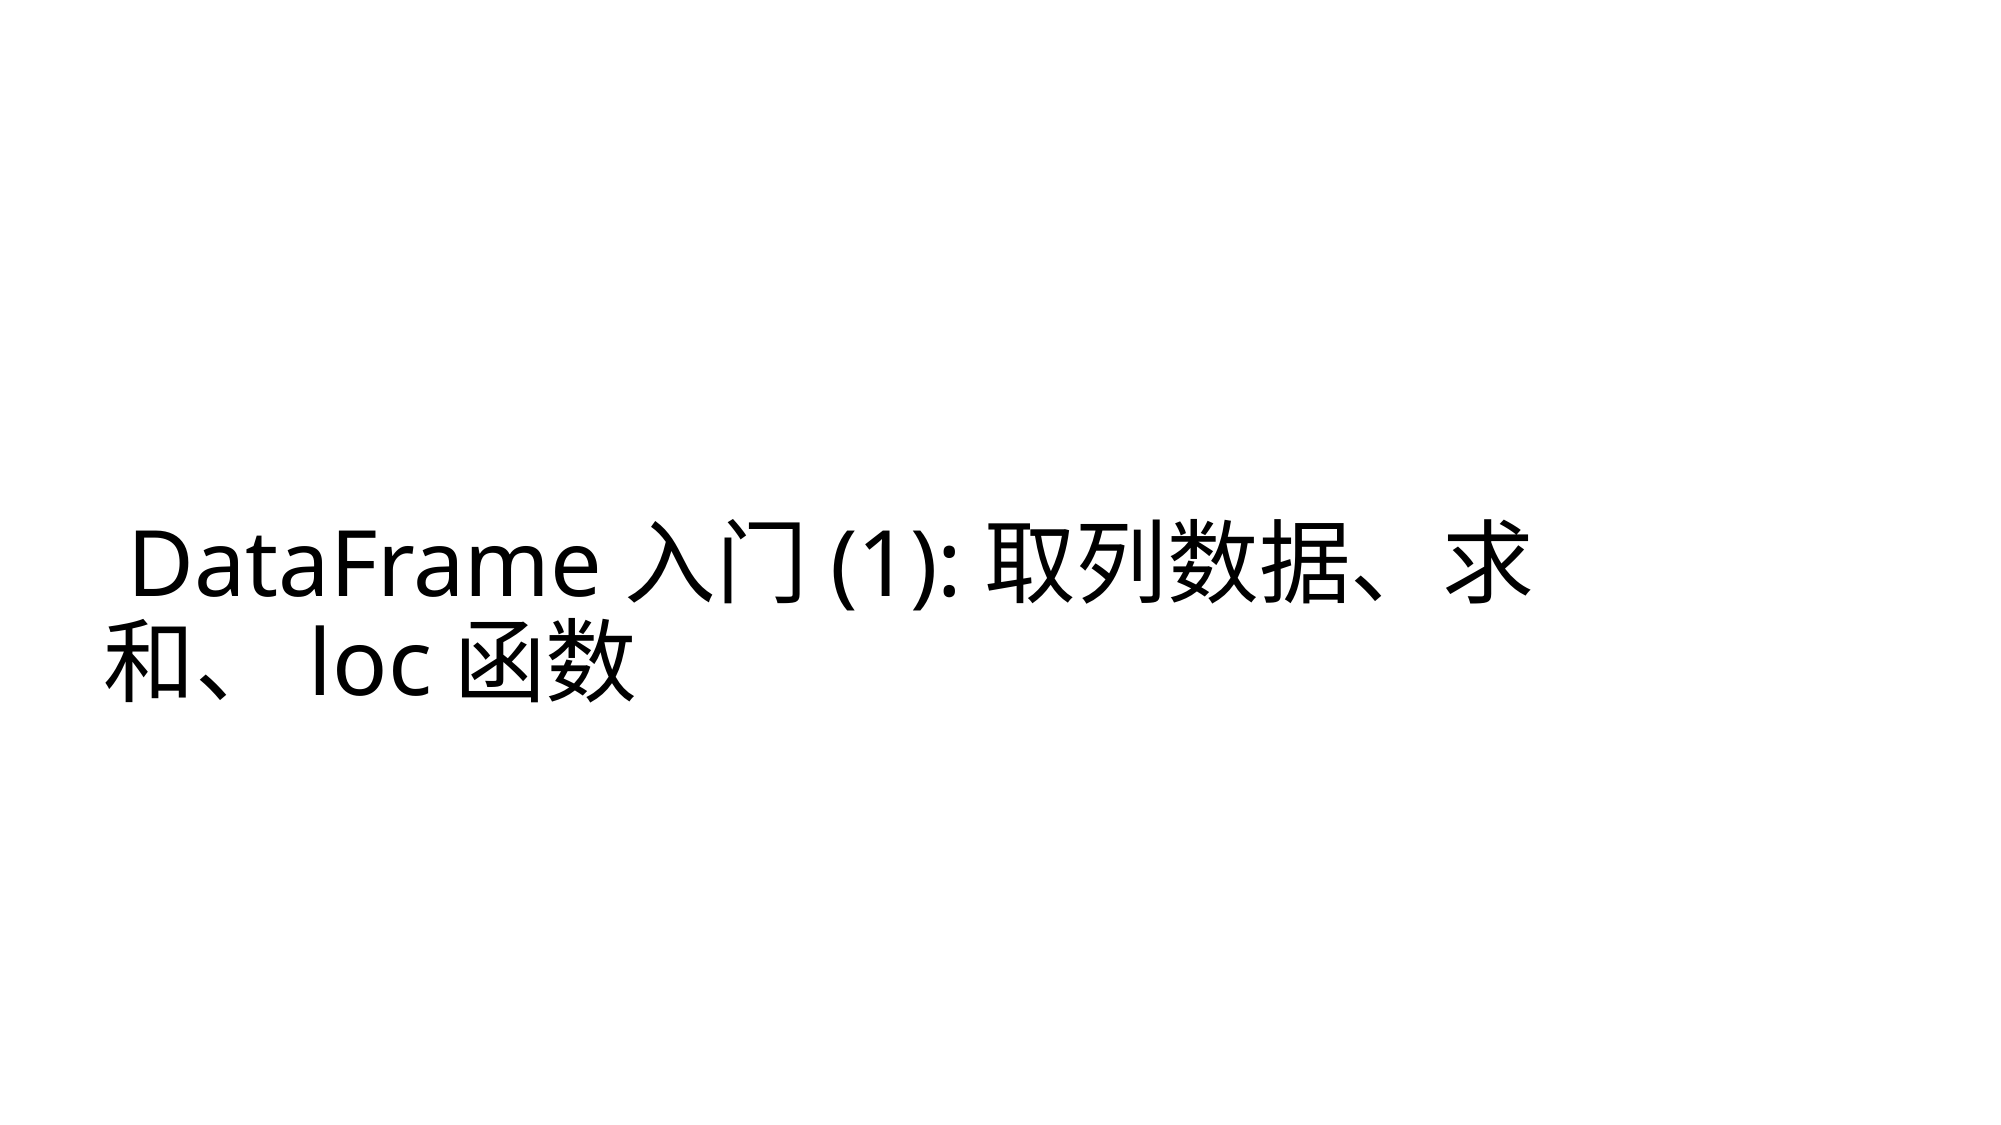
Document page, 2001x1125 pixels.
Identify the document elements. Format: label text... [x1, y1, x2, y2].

title DataFrame入门(1):取列数据、求和、loc函数 [88, 408, 1814, 627]
